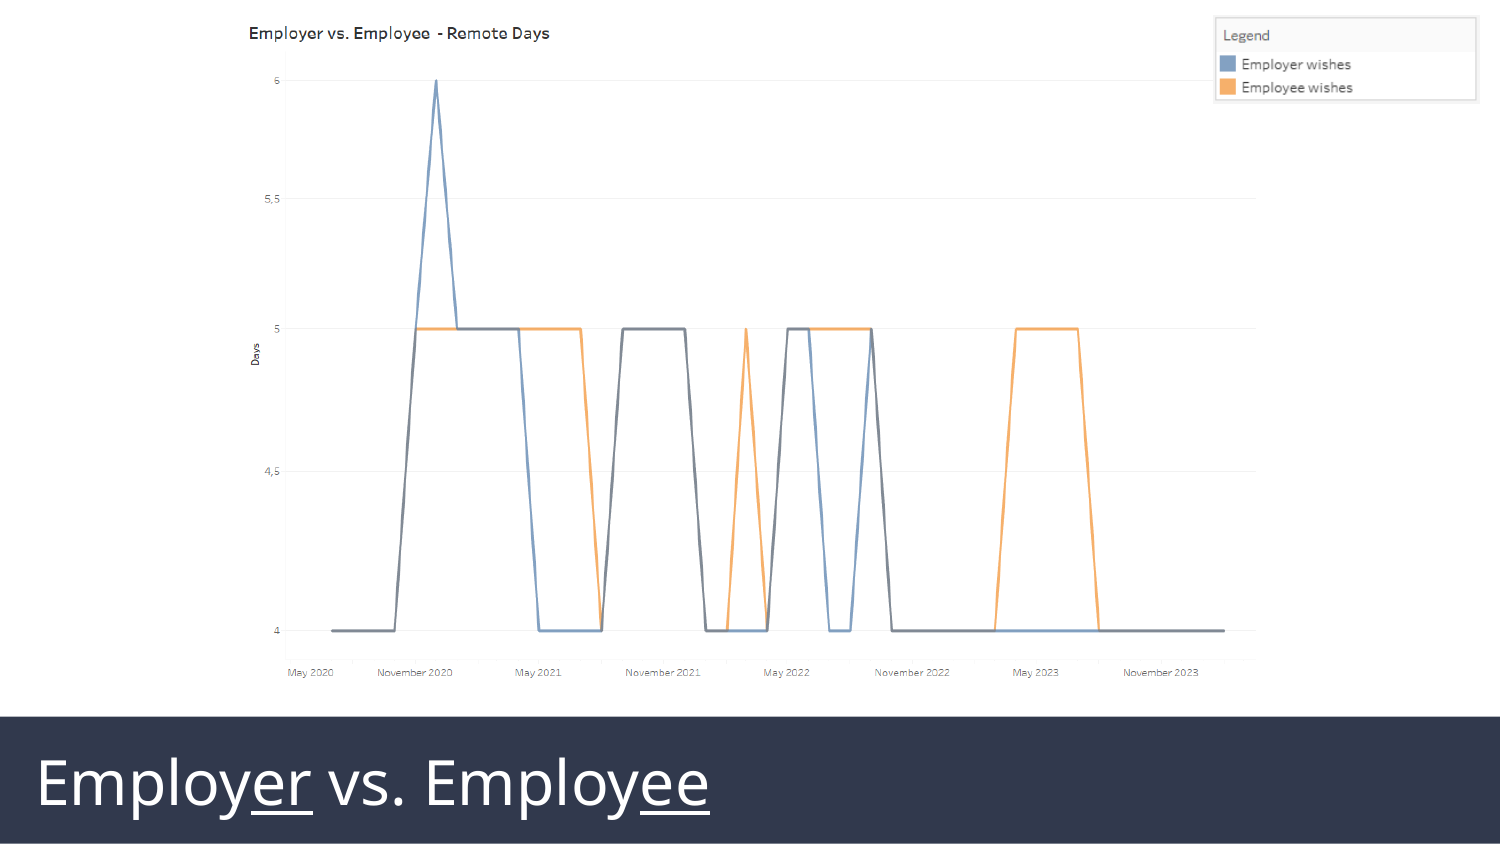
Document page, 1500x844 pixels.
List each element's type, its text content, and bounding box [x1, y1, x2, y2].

picture [244, 14, 1480, 692]
title Employer vs. Employee [19, 728, 1418, 831]
